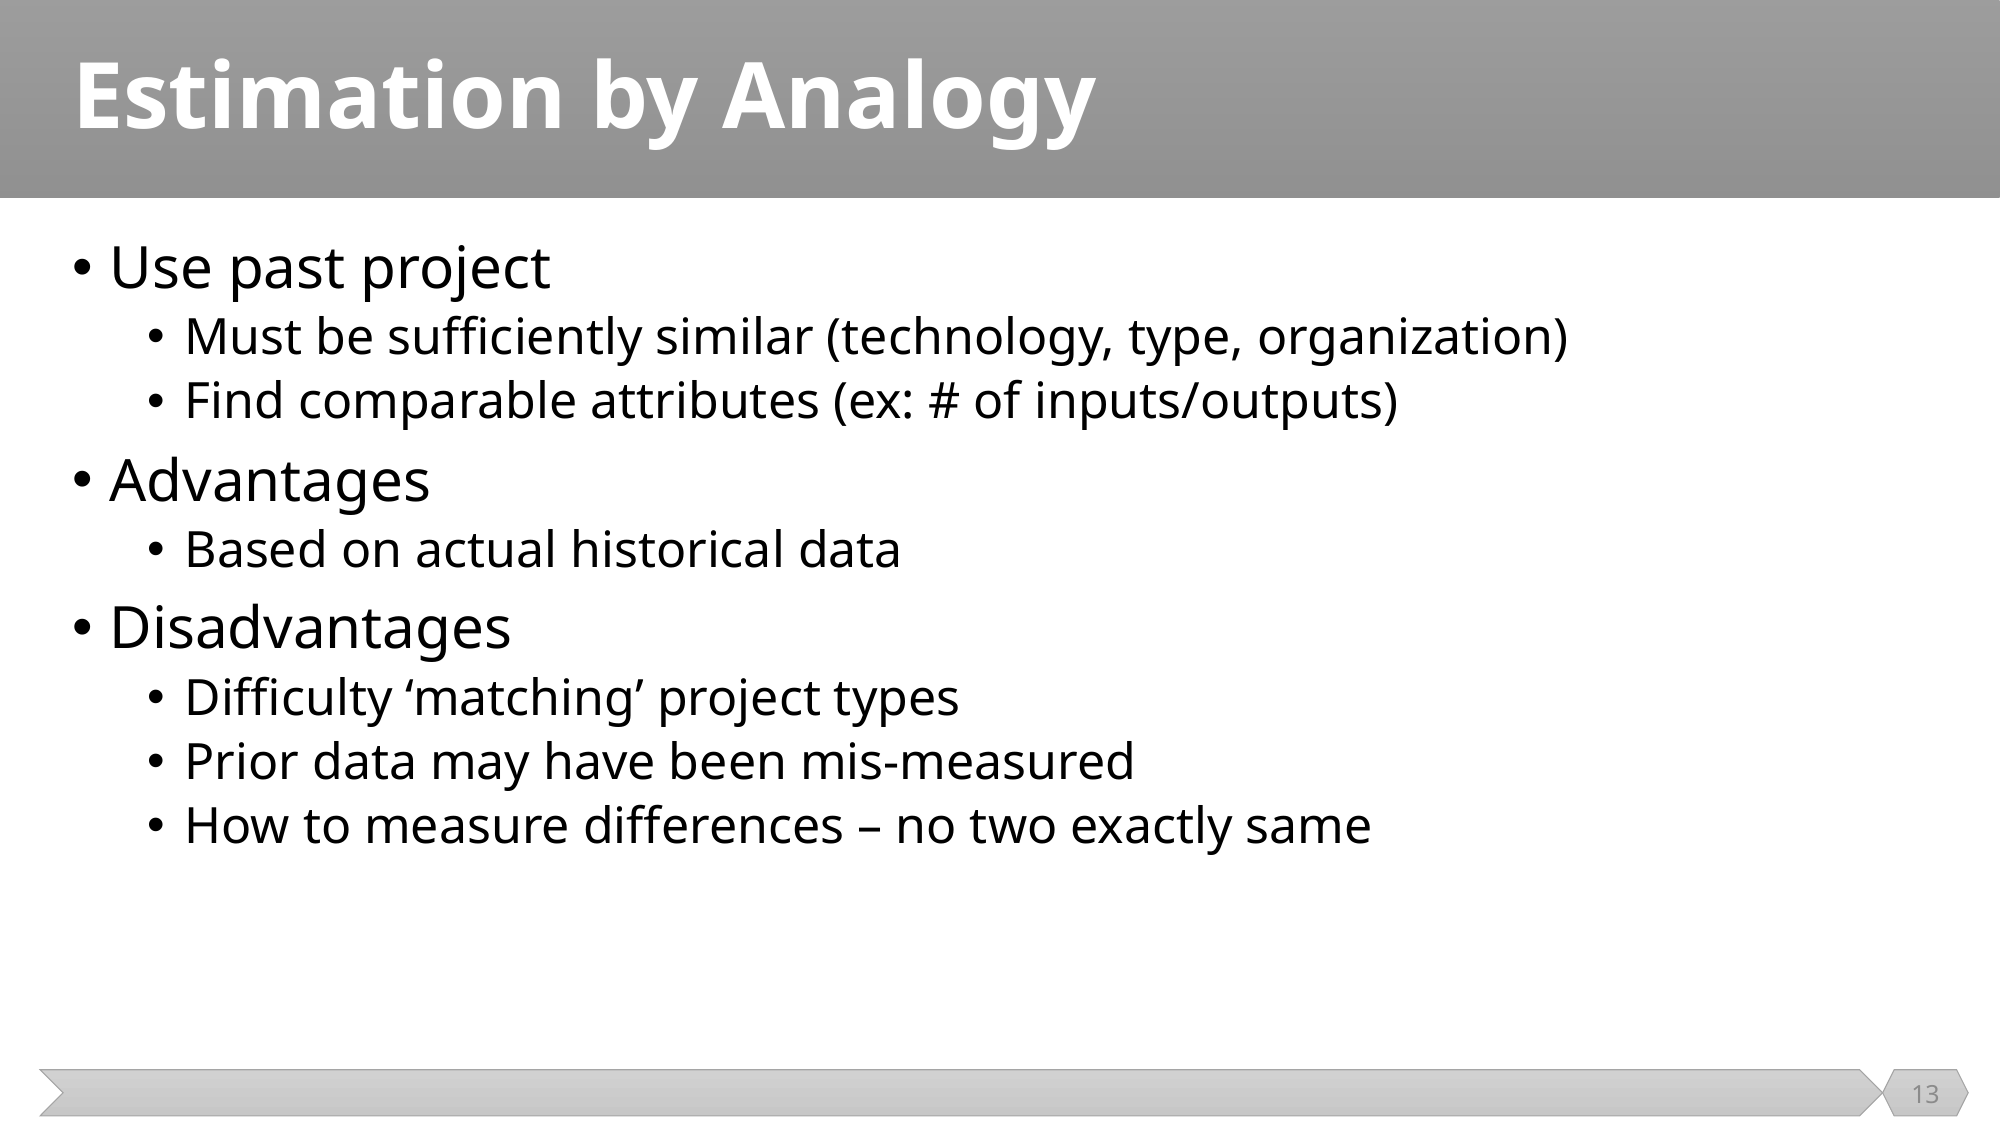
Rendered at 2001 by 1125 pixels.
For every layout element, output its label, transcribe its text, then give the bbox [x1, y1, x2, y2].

title Estimation by Analogy [56, 0, 1969, 199]
list Use past project Must be sufficiently similar (technology, type, organization) Find comparable attributes (ex: # of inputs/outputs) Advantages Based on actual historical data Disadvantages Difficulty ‘matching’ project types Prior data may have been mis-measured How to measure differences – no two exactly same [56, 230, 1969, 1010]
slide_number 13 [1882, 1065, 1969, 1125]
